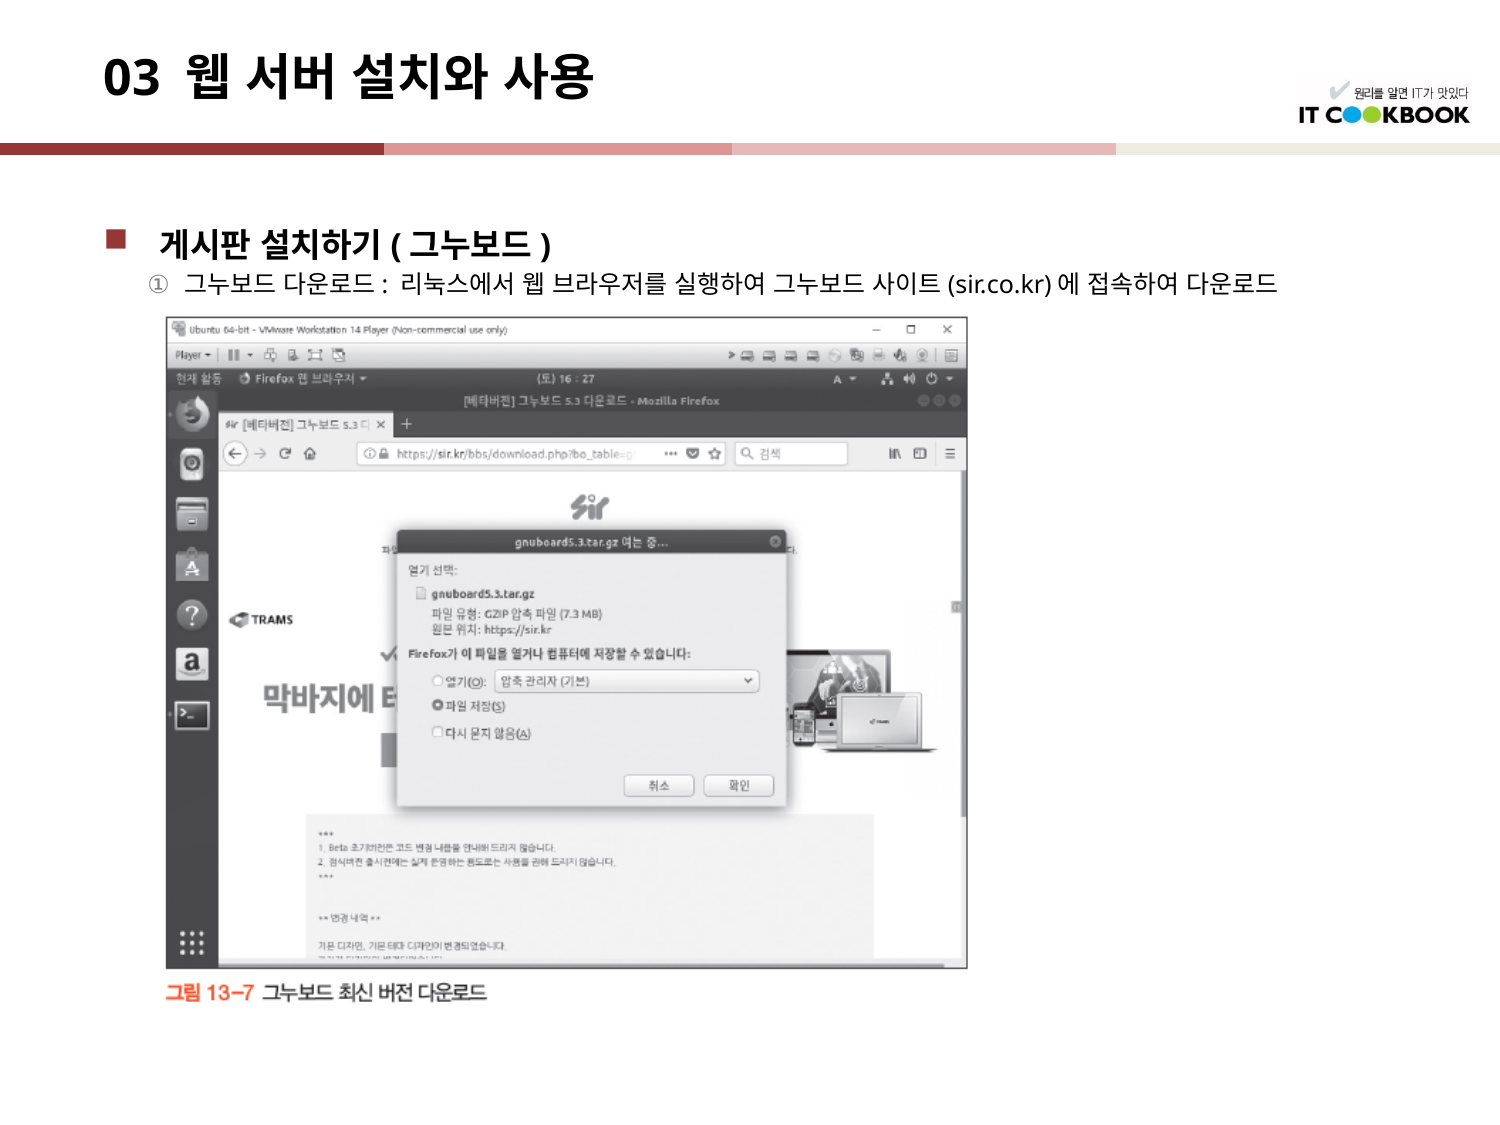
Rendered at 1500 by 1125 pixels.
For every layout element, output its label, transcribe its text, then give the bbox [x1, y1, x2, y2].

picture [159, 314, 975, 1010]
title 03 웹 서버 설치와 사용 [88, 30, 1330, 121]
list 게시판 설치하기(그누보드) 그누보드 다운로드: 리눅스에서 웹 브라우저를 실행하여 그누보드 사이트(sir.co.kr)에 접속하여 다운로드 [88, 196, 1436, 1083]
picture [1295, 78, 1473, 125]
